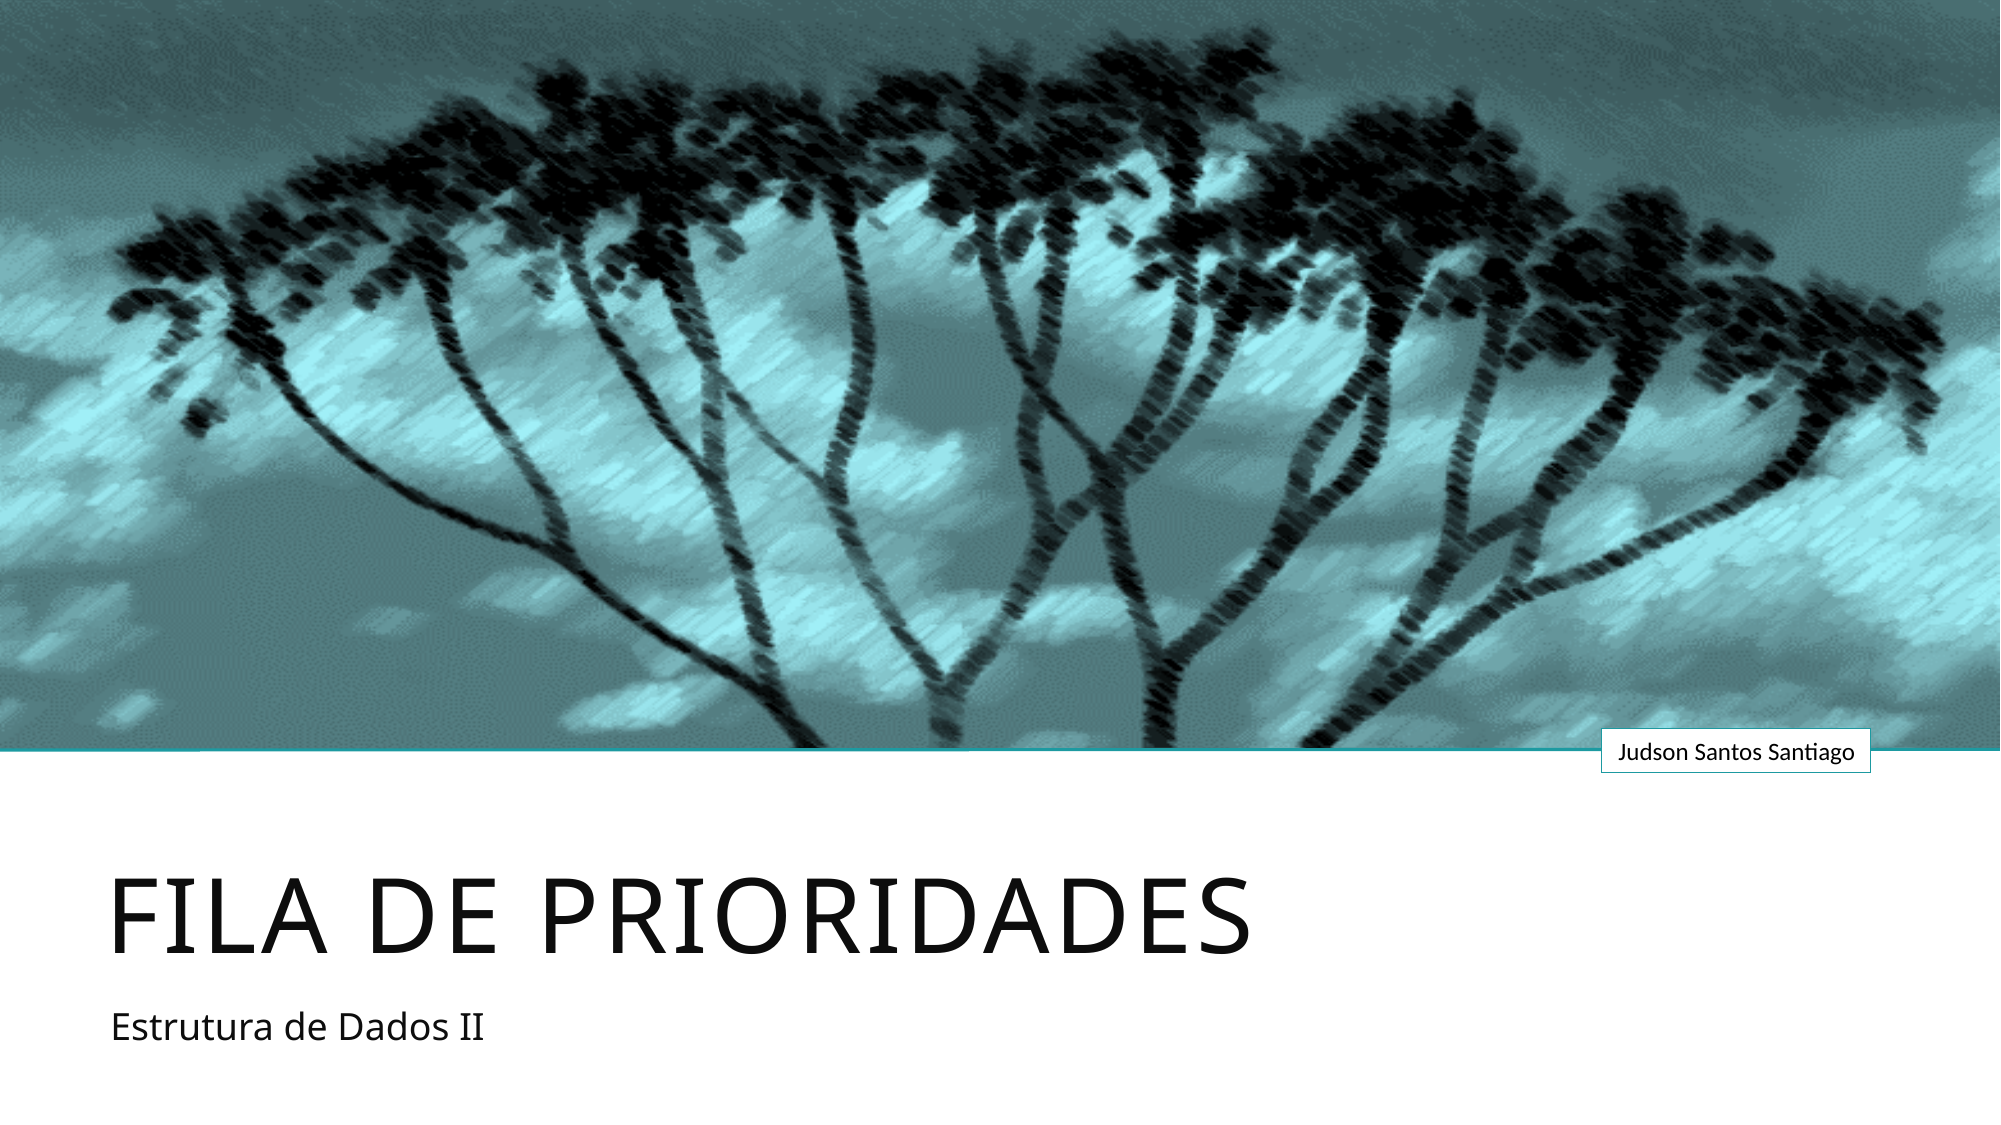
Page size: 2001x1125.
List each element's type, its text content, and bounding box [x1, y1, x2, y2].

title Fila de Prioridades [90, 842, 1871, 1005]
subtitle Estrutura de Dados II [95, 980, 1864, 1071]
